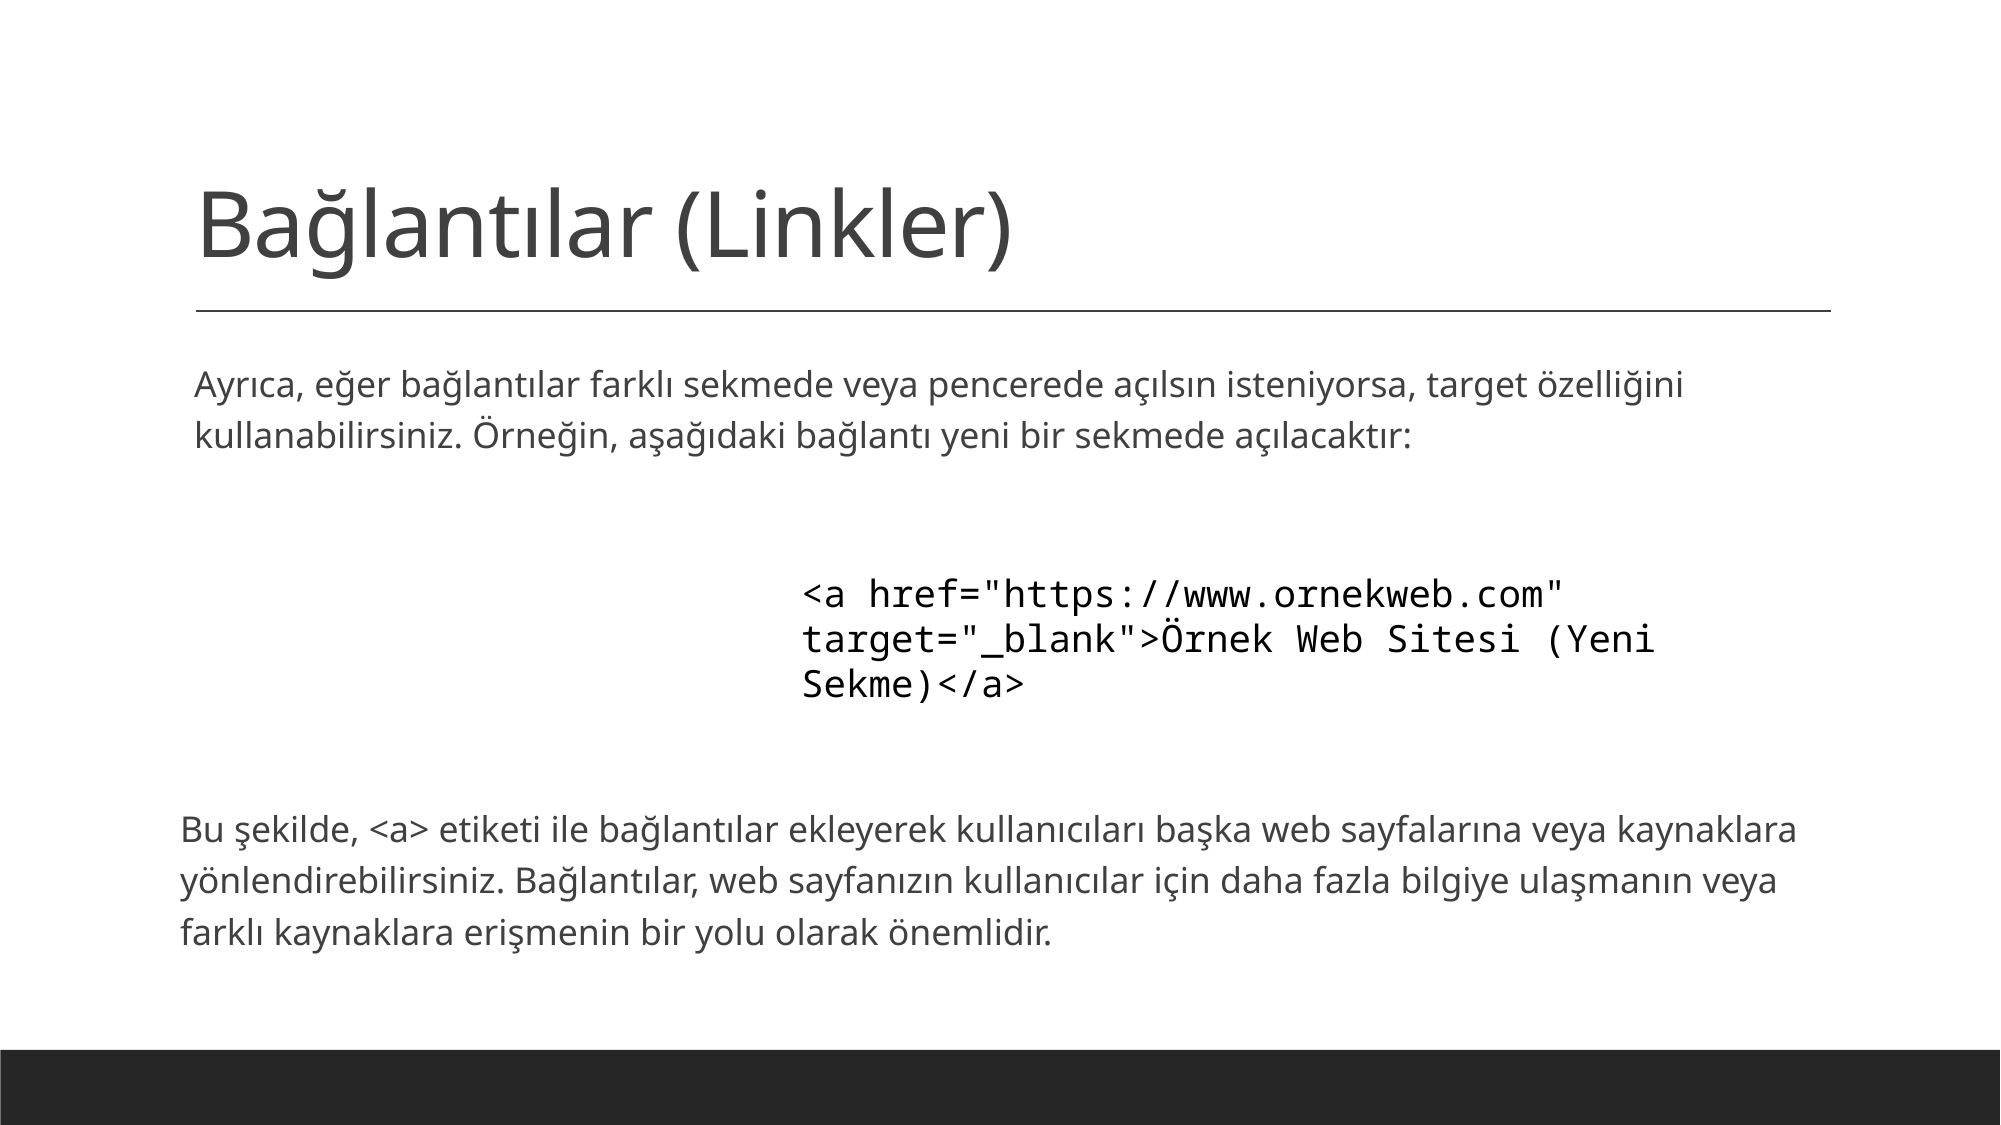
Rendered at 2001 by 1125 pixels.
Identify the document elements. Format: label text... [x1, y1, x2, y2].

list Ayrıca, eğer bağlantılar farklı sekmede veya pencerede açılsın isteniyorsa, target özelliğini kullanabilirsiniz. Örneğin, aşağıdaki bağlantı yeni bir sekmede açılacaktır: Bu şekilde, <a> etiketi ile bağlantılar ekleyerek kullanıcıları başka web sayfalarına veya kaynaklara yönlendirebilirsiniz. Bağlantılar, web sayfanızın kullanıcılar için daha fazla bilgiye ulaşmanın veya farklı kaynaklara erişmenin bir yolu olarak önemlidir. [180, 345, 1830, 963]
title Bağlantılar (Linkler) [180, 47, 1830, 285]
text_box <a href="https://www.ornekweb.com" target="_blank">Örnek Web Sitesi (Yeni Sekme)</a> [786, 562, 1787, 713]
